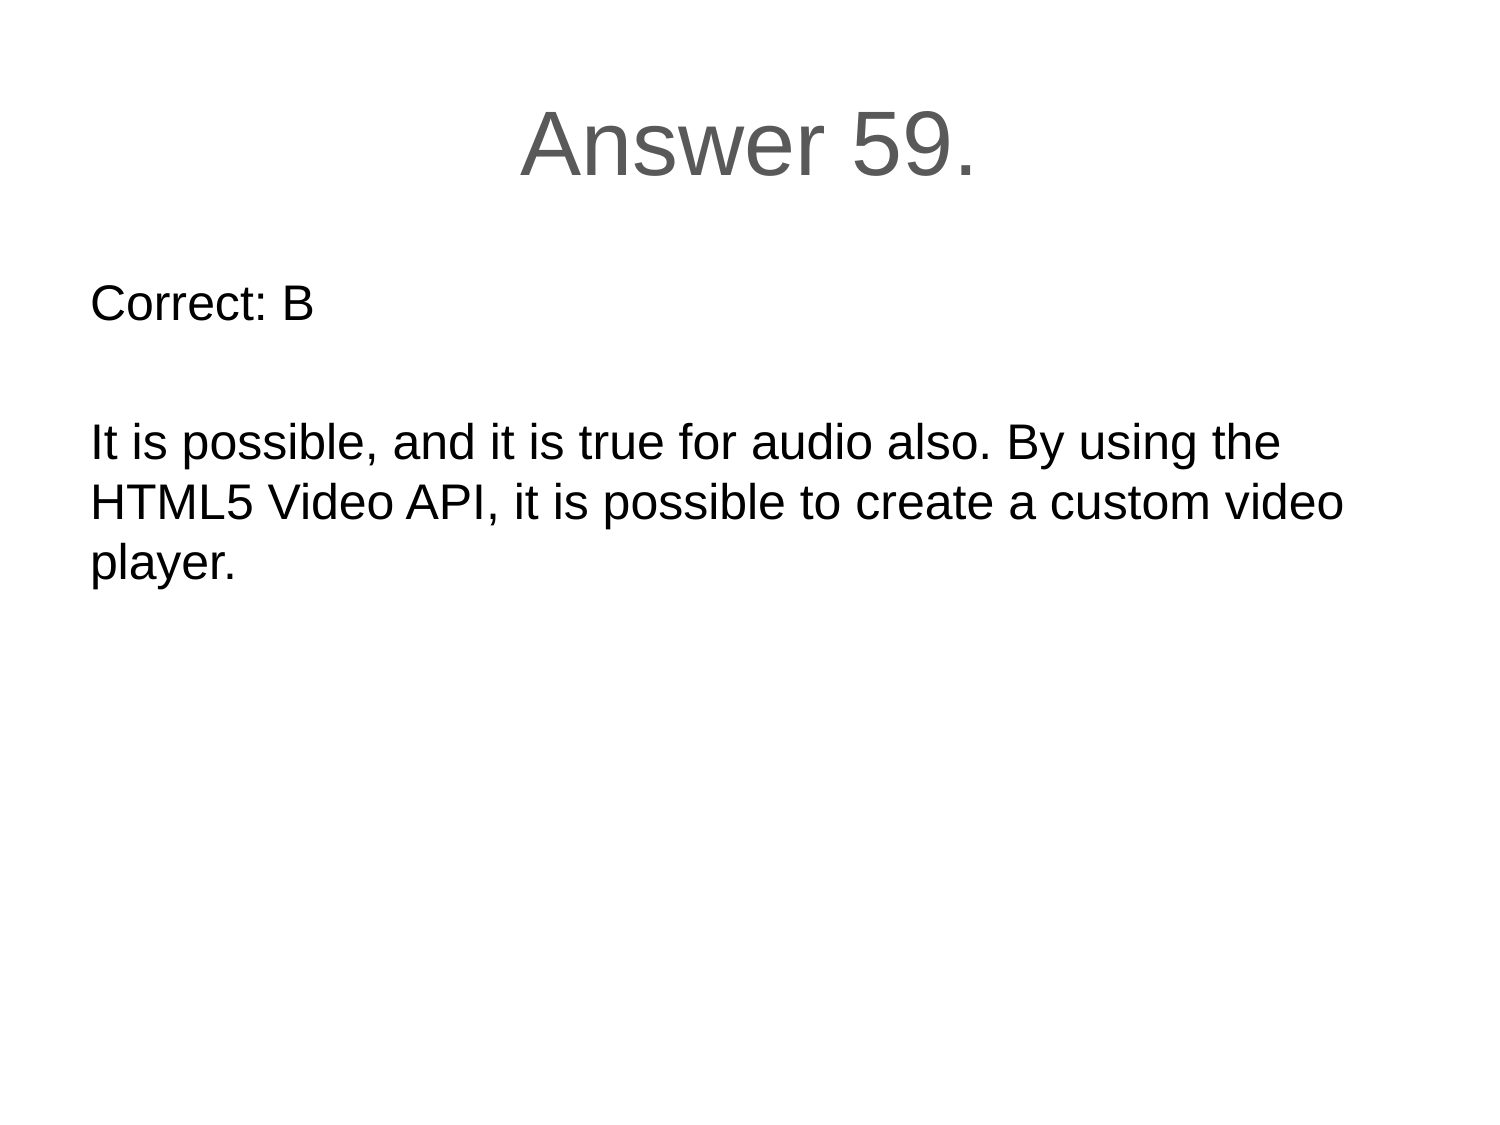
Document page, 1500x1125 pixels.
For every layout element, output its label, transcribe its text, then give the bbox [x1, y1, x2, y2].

list Correct: B It is possible, and it is true for audio also. By using the HTML5 Video API, it is possible to create a custom video player. [75, 262, 1425, 1005]
title Answer 59. [75, 45, 1425, 233]
